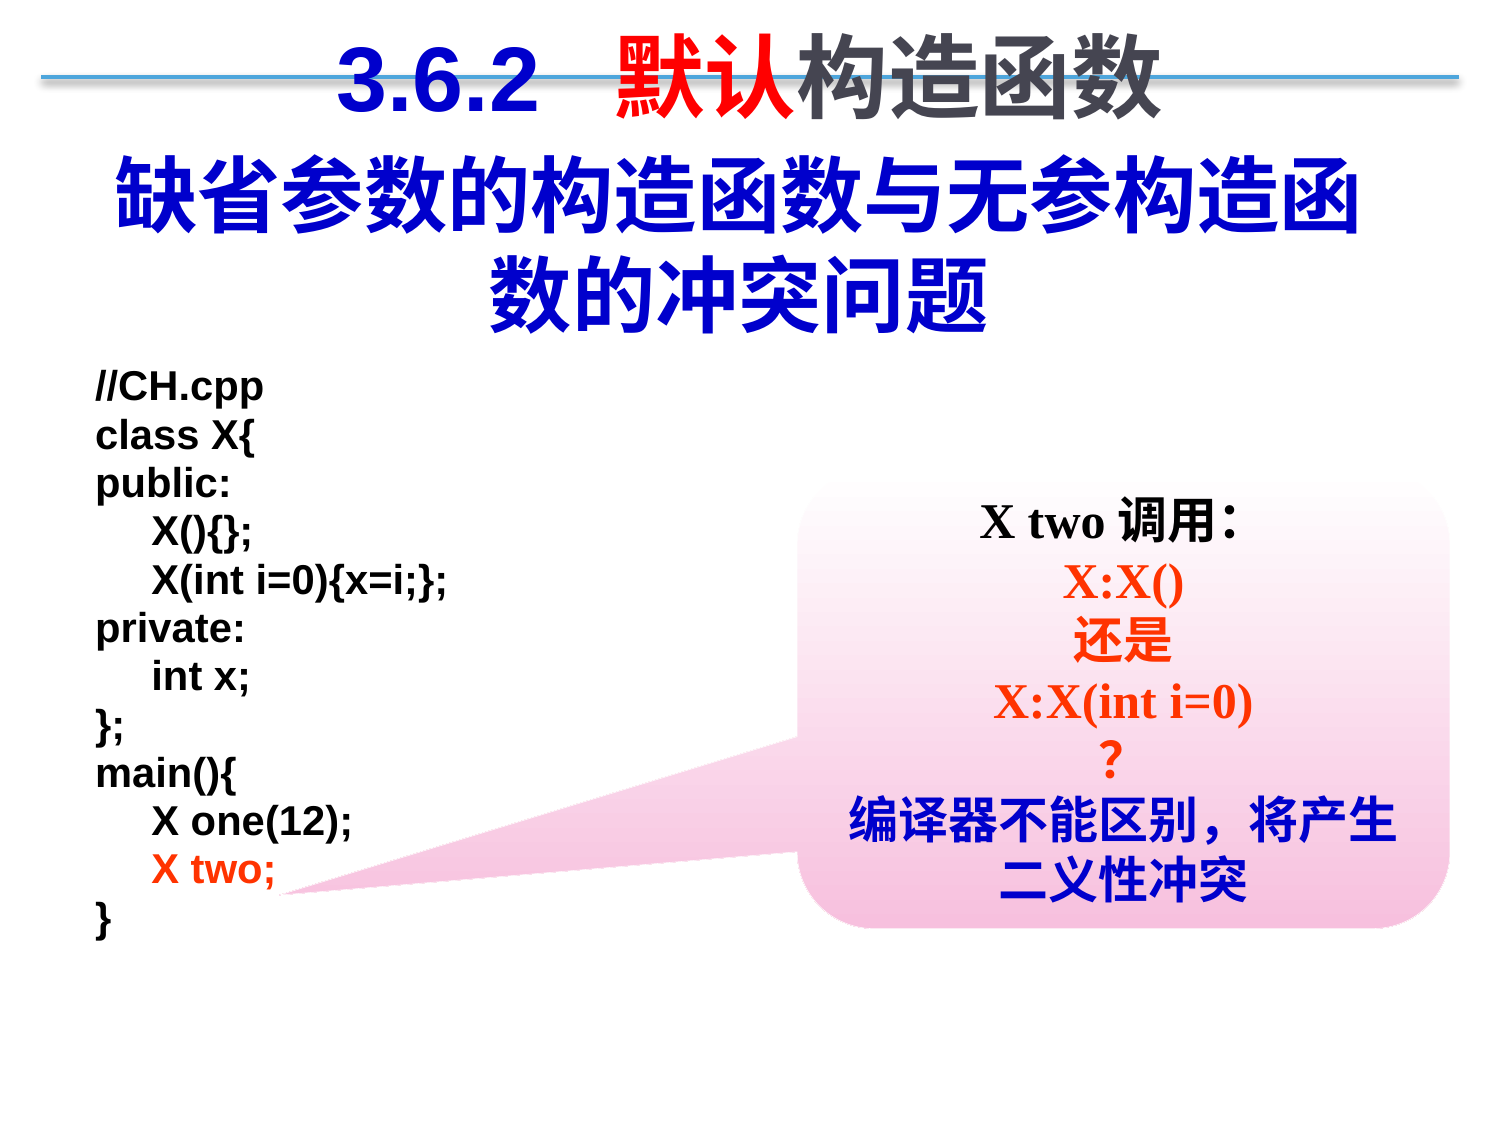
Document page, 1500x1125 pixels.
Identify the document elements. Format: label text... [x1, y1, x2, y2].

text_box 3.6.2 默认构造函数 [74, 11, 1425, 126]
list //CH.cpp class X{ public: X(){}; X(int i=0){x=i;}; private: int x; }; main(){ X one(12); X two; } [79, 361, 1356, 1037]
title 缺省参数的构造函数与无参构造函数的冲突问题 [82, 136, 1395, 350]
text_box X two调用： X:X() 还是 X:X(int i=0) ？ 编译器不能区别，将产生二义性冲突 [278, 467, 1450, 929]
